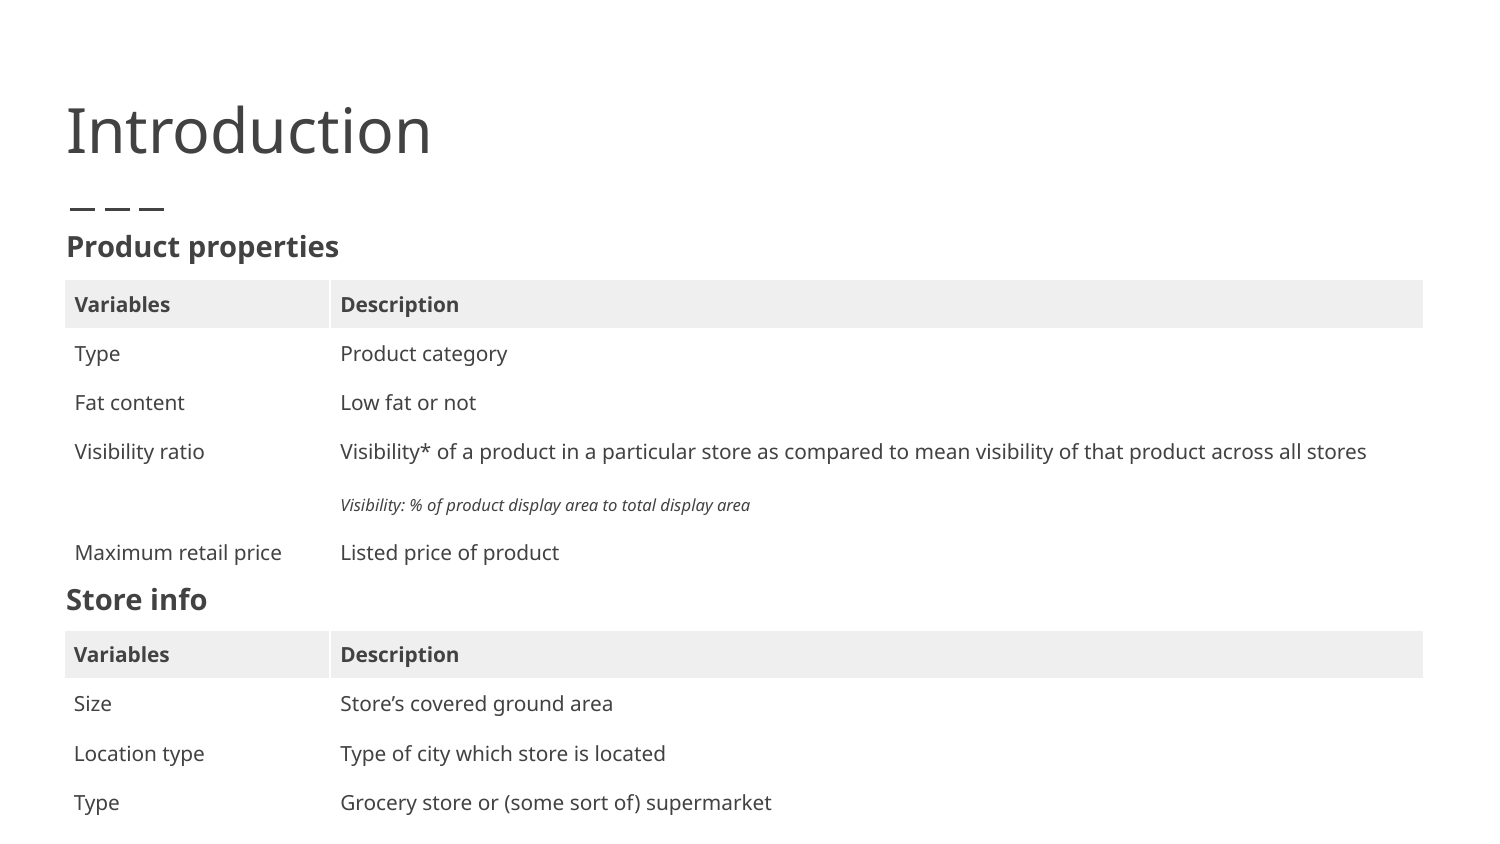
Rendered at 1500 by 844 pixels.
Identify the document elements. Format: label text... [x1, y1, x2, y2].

table_cell Store’s covered ground area [331, 680, 1423, 728]
table_header Variables [65, 280, 329, 328]
table_cell Type [65, 330, 329, 377]
table_cell Listed price of product [331, 528, 1423, 576]
table_cell Grocery store or (some sort of) supermarket [331, 778, 1423, 826]
table_cell Type [65, 778, 329, 826]
table_header Description [331, 631, 1423, 678]
table_cell Visibility ratio [65, 428, 329, 526]
title Introduction [51, 61, 1449, 182]
table_cell Location type [65, 729, 329, 777]
table_cell Type of city which store is located [331, 729, 1423, 777]
text_box Store info [51, 566, 1400, 632]
table_cell Visibility* of a product in a particular store as compared to mean visibility of that product across all stores Visibility: % of product display area to total display area [331, 428, 1423, 526]
table_cell Low fat or not [331, 379, 1423, 426]
table_cell Maximum retail price [65, 528, 329, 566]
table_cell Size [65, 680, 329, 728]
table_cell Fat content [65, 379, 329, 426]
text_box Product properties [51, 213, 1400, 279]
table_header Description [331, 280, 1423, 328]
table_cell Product category [331, 330, 1423, 377]
table_header Variables [65, 632, 329, 678]
